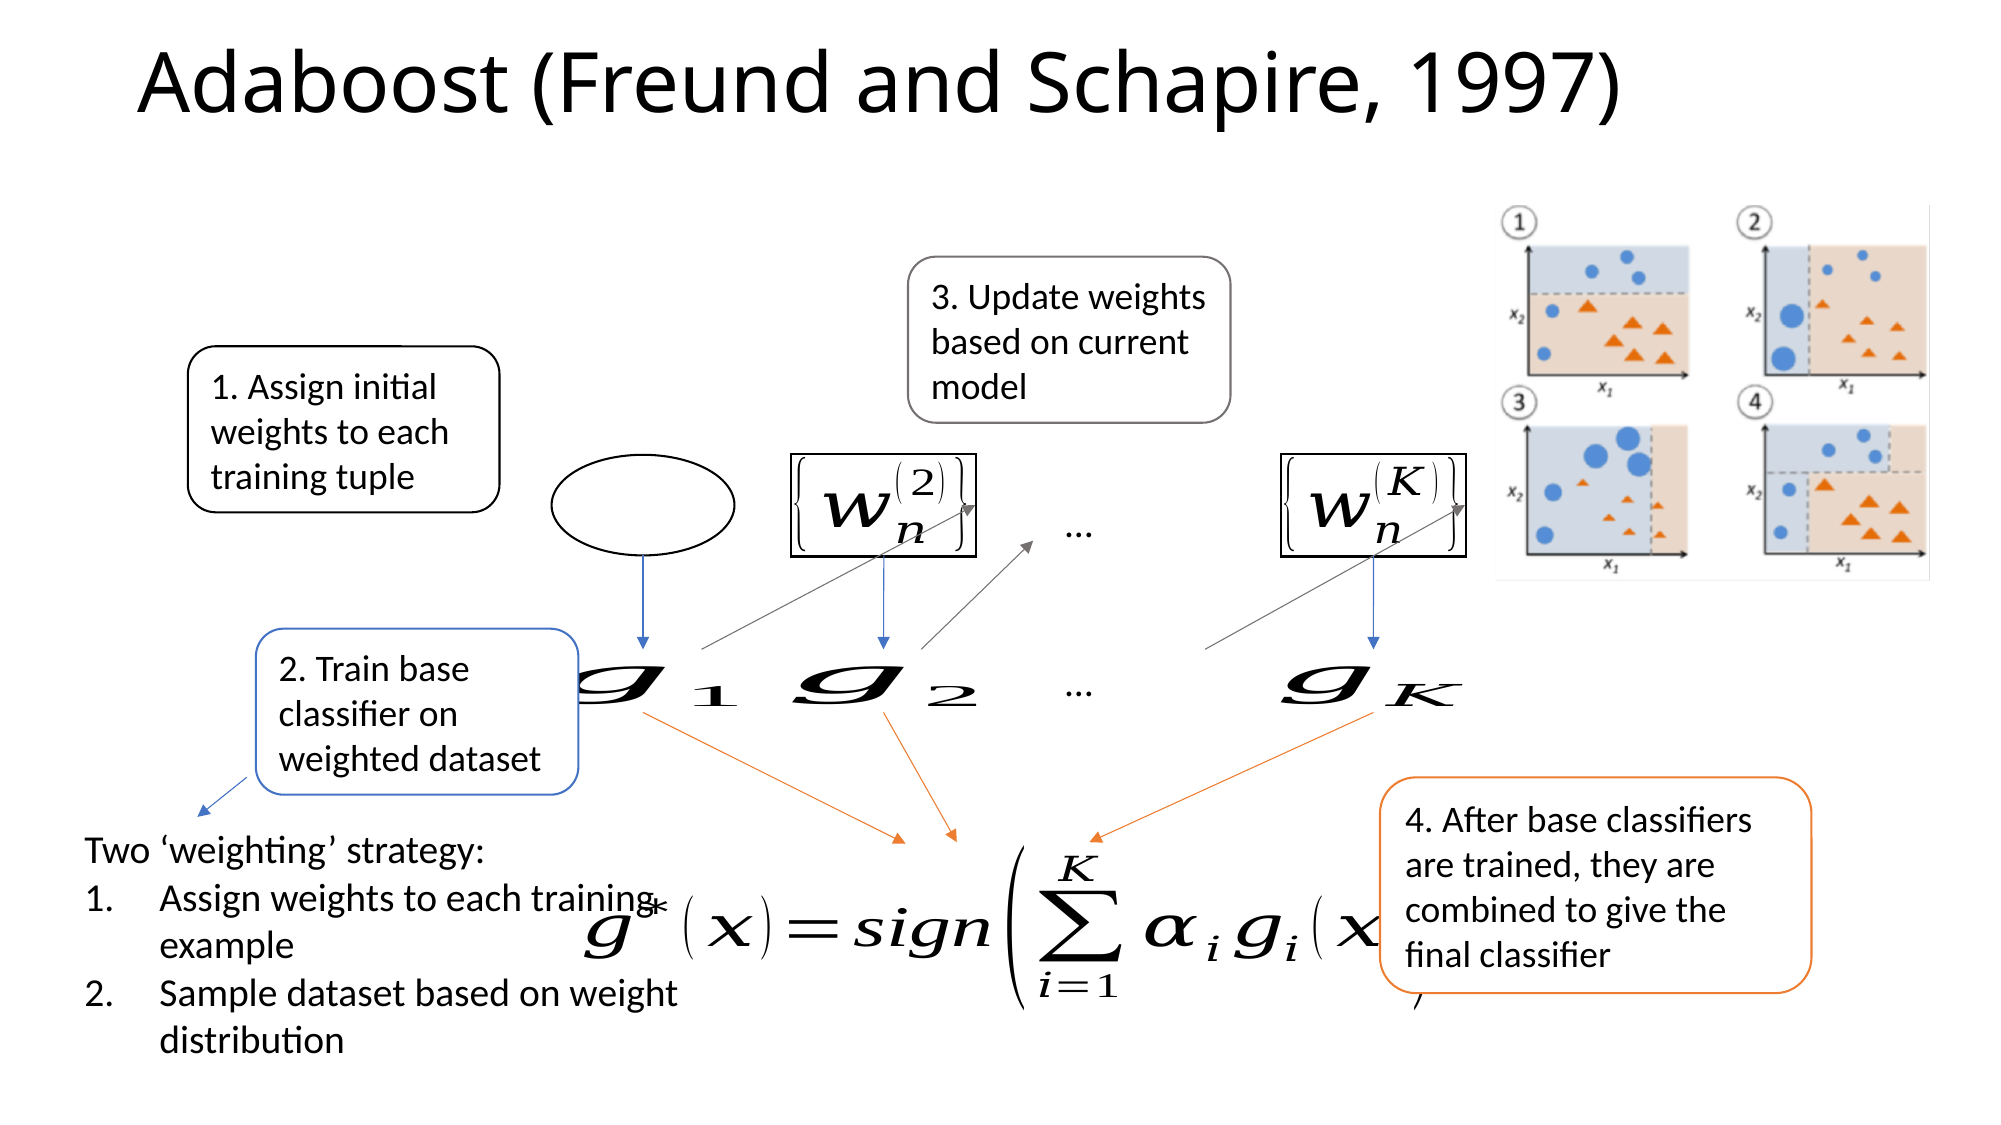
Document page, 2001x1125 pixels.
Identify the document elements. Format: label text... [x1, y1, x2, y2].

text_box 2. Train base classifier on weighted dataset [254, 627, 580, 796]
text_box … [1050, 490, 1206, 553]
text_box 4. After base classifiers are trained, they are combined to give the final classifier [1378, 776, 1813, 995]
text_box 3. Update weights based on current model [906, 255, 1232, 424]
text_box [1089, 712, 1374, 843]
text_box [1205, 540, 1309, 650]
title Adaboost (Freund and Schapire, 1997) [122, 0, 1989, 171]
text_box … [1050, 649, 1206, 712]
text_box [643, 712, 906, 844]
picture [1495, 205, 1930, 581]
text_box 1. Assign initial weights to each training tuple [186, 345, 501, 514]
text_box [701, 540, 820, 650]
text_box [921, 540, 1034, 650]
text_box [883, 712, 957, 843]
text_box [197, 777, 247, 817]
text_box Two ‘weighting’ strategy: Assign weights to each training example Sample dataset based on weight distribution [69, 816, 718, 1069]
